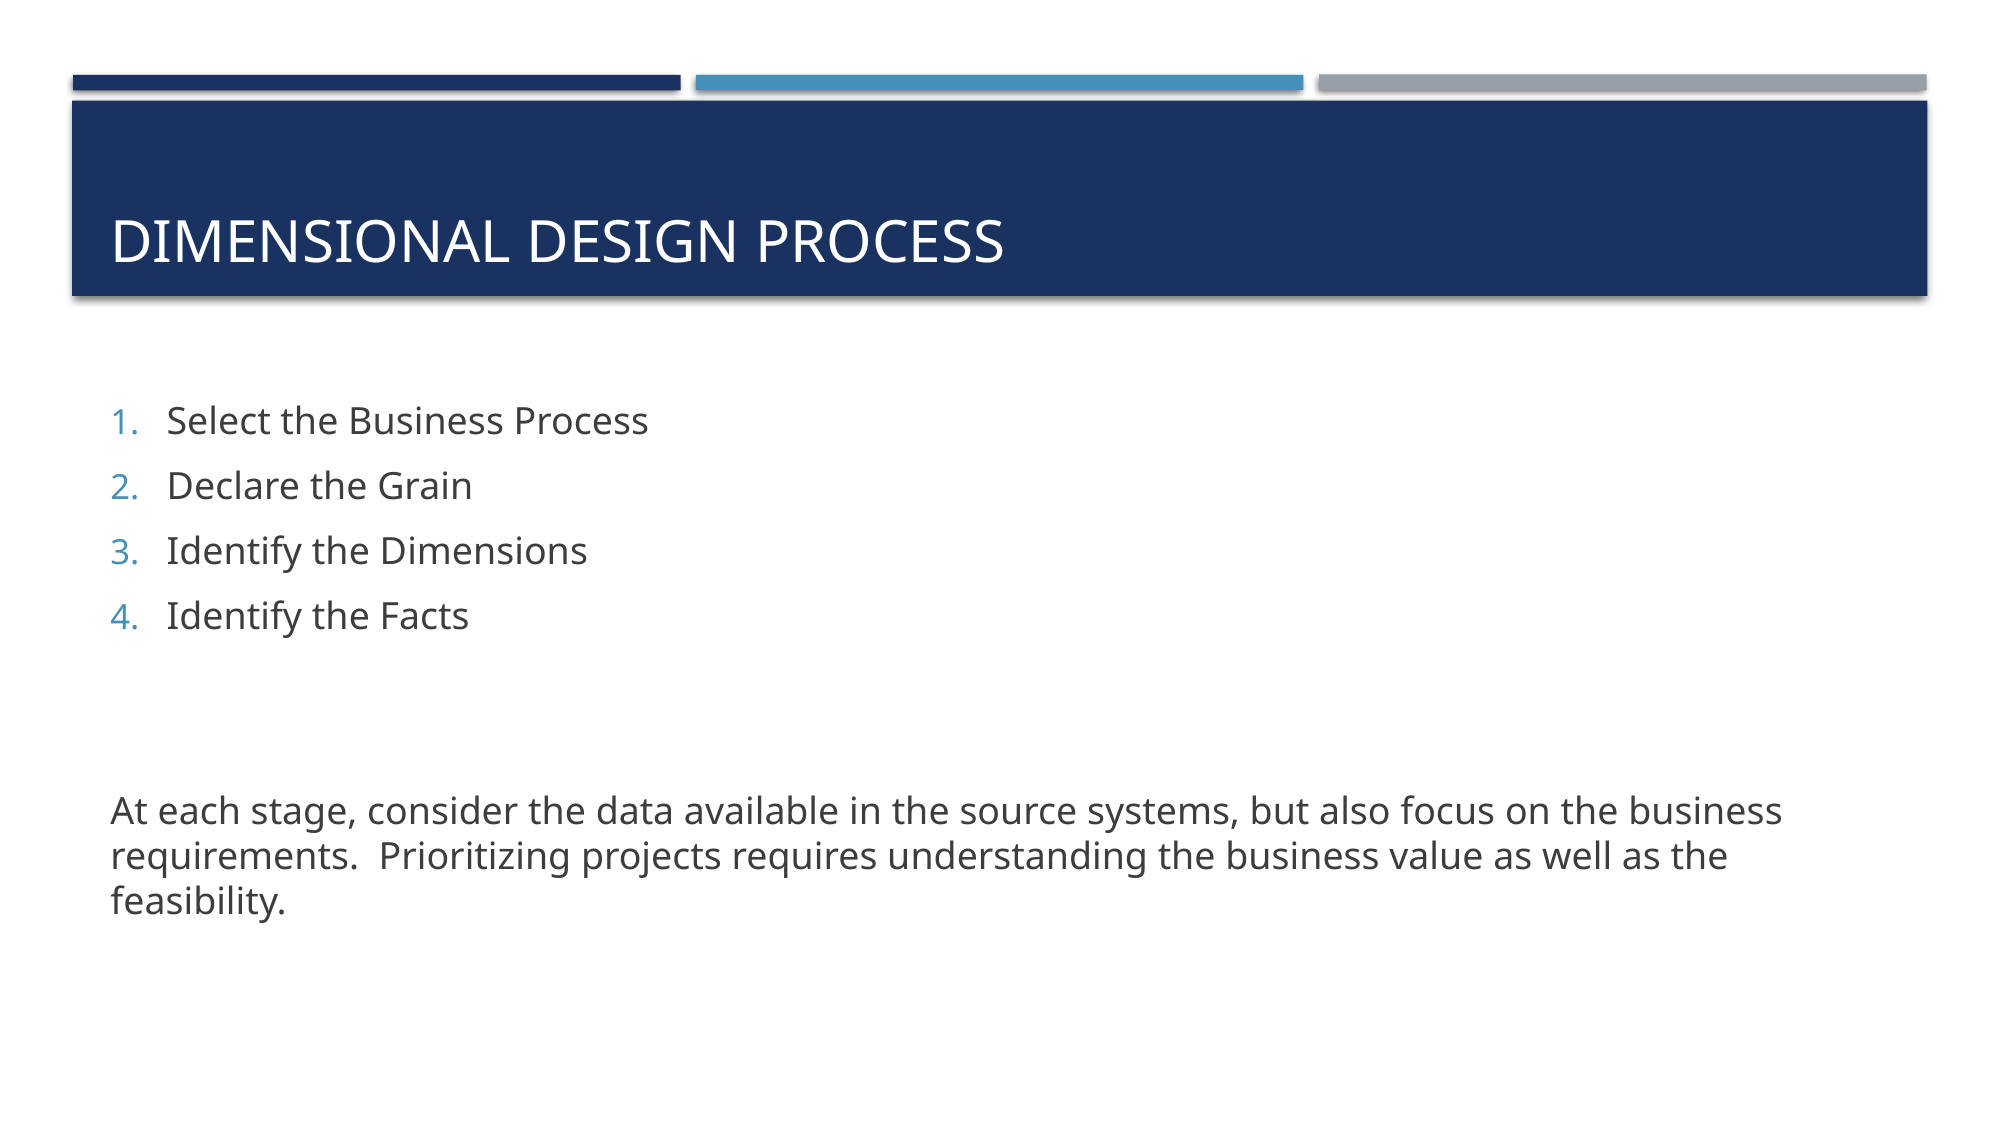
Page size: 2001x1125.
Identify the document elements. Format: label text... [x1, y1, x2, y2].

list Select the Business Process Declare the Grain Identify the Dimensions Identify the Facts At each stage, consider the data available in the source systems, but also focus on the business requirements. Prioritizing projects requires understanding the business value as well as the feasibility. [95, 357, 1905, 962]
title Dimensional design process [95, 115, 1905, 282]
